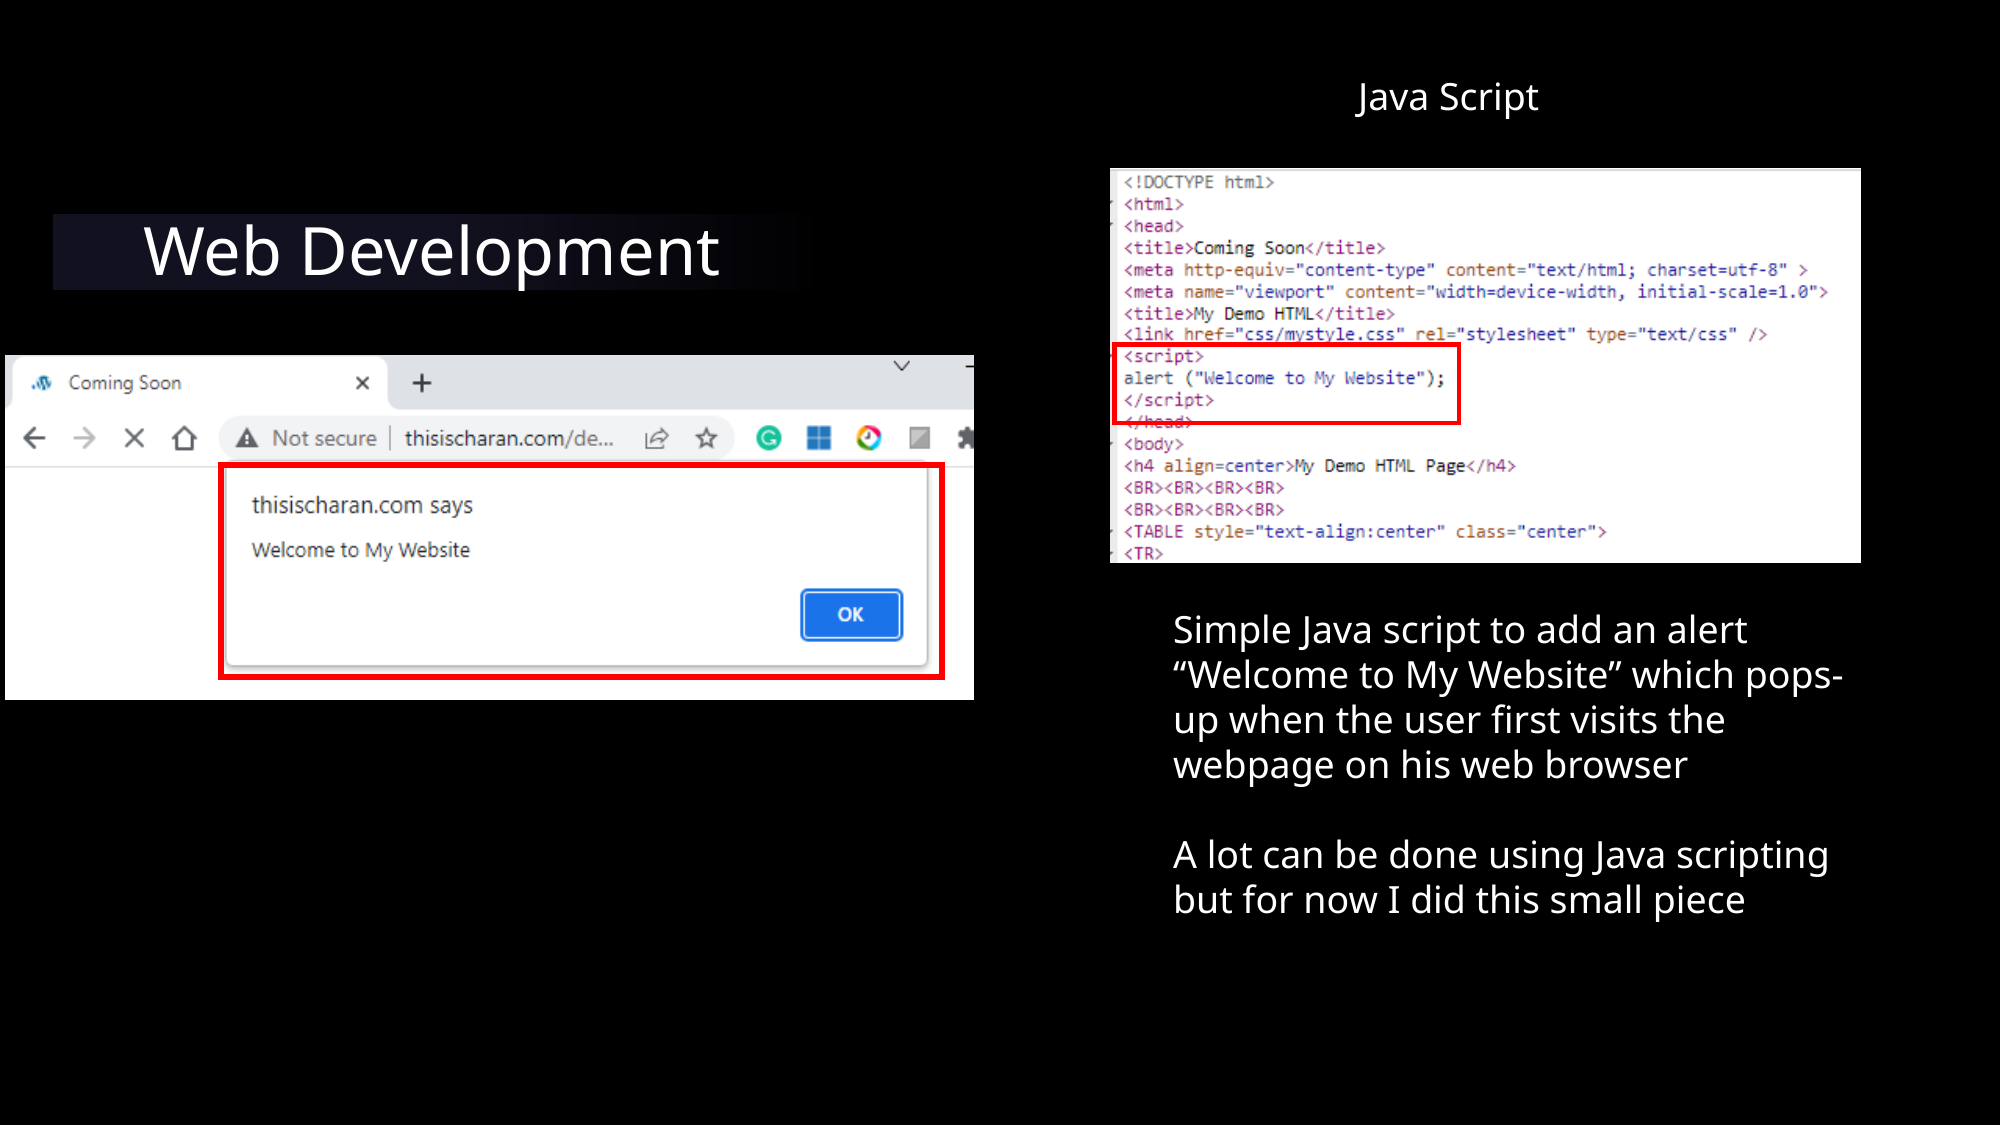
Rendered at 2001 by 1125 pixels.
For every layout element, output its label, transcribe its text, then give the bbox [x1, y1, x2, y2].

picture [4, 355, 974, 700]
text_box Java Script [1343, 65, 1555, 126]
text_box Web Development [53, 214, 836, 290]
text_box Simple Java script to add an alert “Welcome to My Website” which pops-up when the user first visits the webpage on his web browser A lot can be done using Java scripting but for now I did this small piece [1158, 599, 1874, 929]
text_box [1110, 168, 1861, 563]
